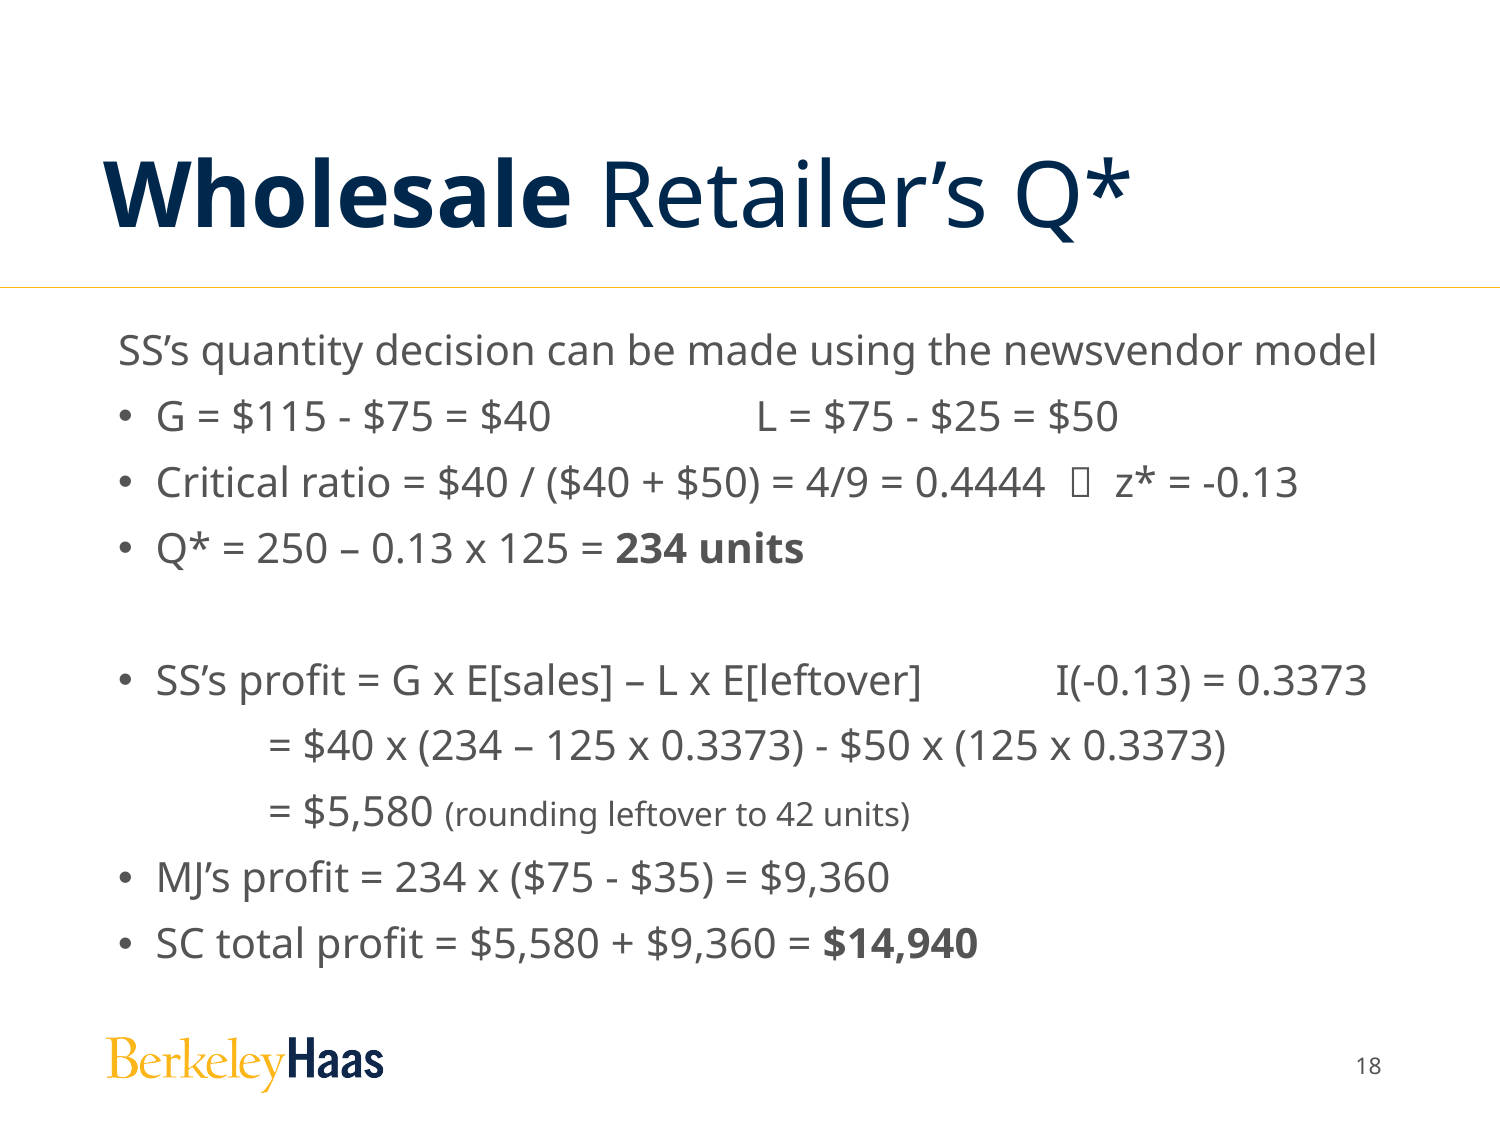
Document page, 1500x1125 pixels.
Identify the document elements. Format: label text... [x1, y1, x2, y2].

list SS’s quantity decision can be made using the newsvendor model G = $115 - $75 = $40 L = $75 - $25 = $50 Critical ratio = $40 / ($40 + $50) = 4/9 = 0.4444  z* = -0.13 Q* = 250 – 0.13 x 125 = 234 units SS’s profit = G x E[sales] – L x E[leftover] I(-0.13) = 0.3373 = $40 x (234 – 125 x 0.3373) - $50 x (125 x 0.3373) = $5,580 (rounding leftover to 42 units) MJ’s profit = 234 x ($75 - $35) = $9,360 SC total profit = $5,580 + $9,360 = $14,940 [103, 299, 1397, 1014]
picture [103, 1034, 388, 1097]
slide_number 17 [1270, 1037, 1397, 1098]
title Wholesale Retailer’s Q* [103, 59, 1397, 278]
